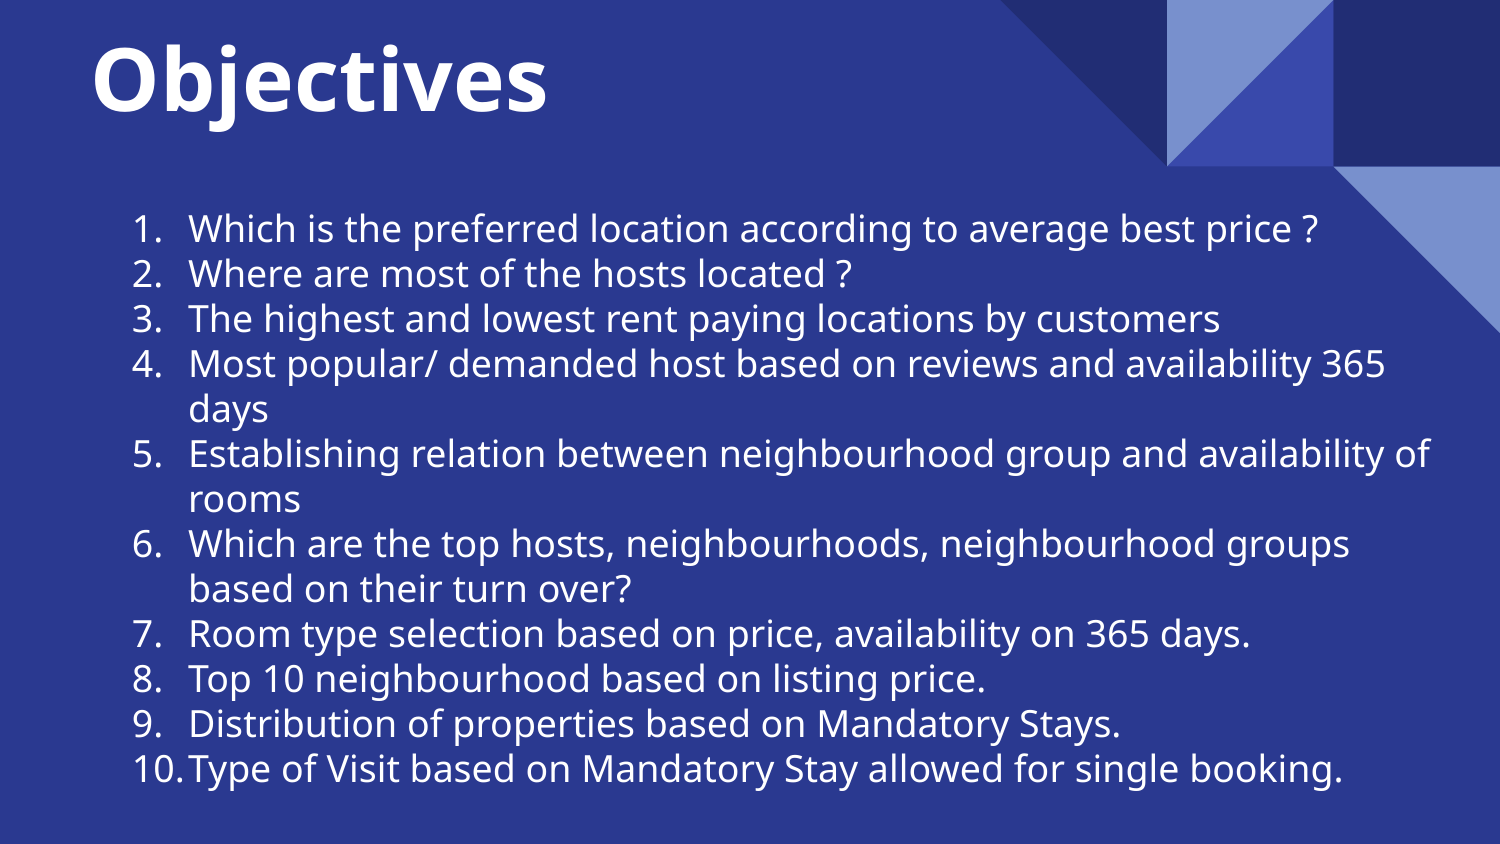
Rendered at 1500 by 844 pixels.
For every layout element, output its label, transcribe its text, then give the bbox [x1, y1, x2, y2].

title Objectives [75, 25, 1425, 144]
subtitle Which is the preferred location according to average best price ? Where are most of the hosts located ? The highest and lowest rent paying locations by customers Most popular/ demanded host based on reviews and availability 365 days Establishing relation between neighbourhood group and availability of rooms Which are the top hosts, neighbourhoods, neighbourhood groups based on their turn over? Room type selection based on price, availability on 365 days. Top 10 neighbourhood based on listing price. Distribution of properties based on Mandatory Stays. Type of Visit based on Mandatory Stay allowed for single booking. [98, 190, 1447, 806]
